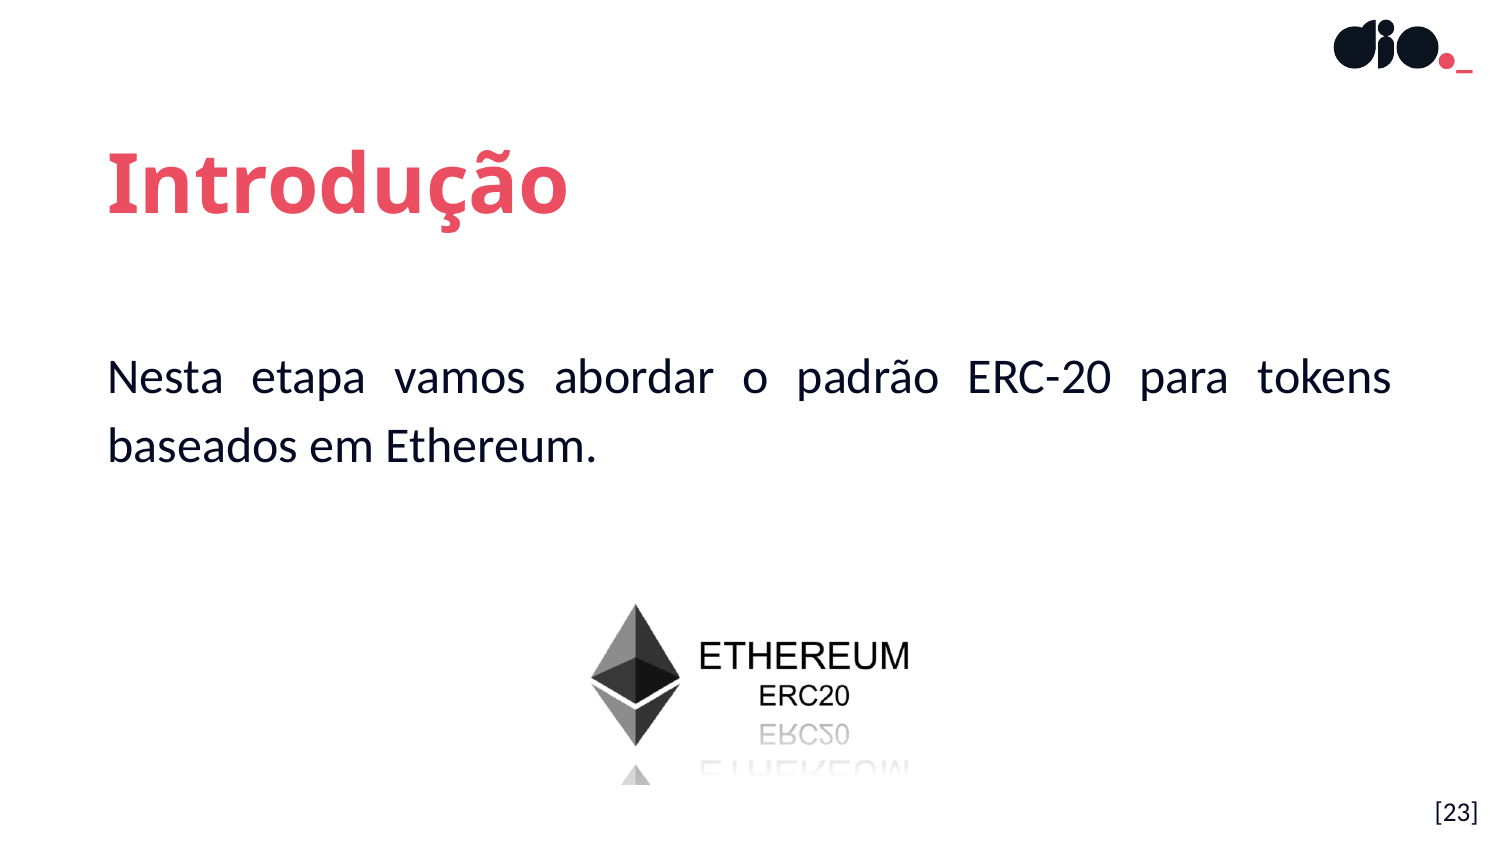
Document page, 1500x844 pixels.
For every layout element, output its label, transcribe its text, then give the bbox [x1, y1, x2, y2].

text_box Introdução [92, 104, 1408, 243]
picture [1333, 19, 1473, 74]
slide_number [23] [1403, 779, 1494, 844]
text_box Nesta etapa vamos abordar o padrão ERC-20 para tokens baseados em Ethereum. [92, 243, 1408, 565]
picture [565, 584, 935, 785]
